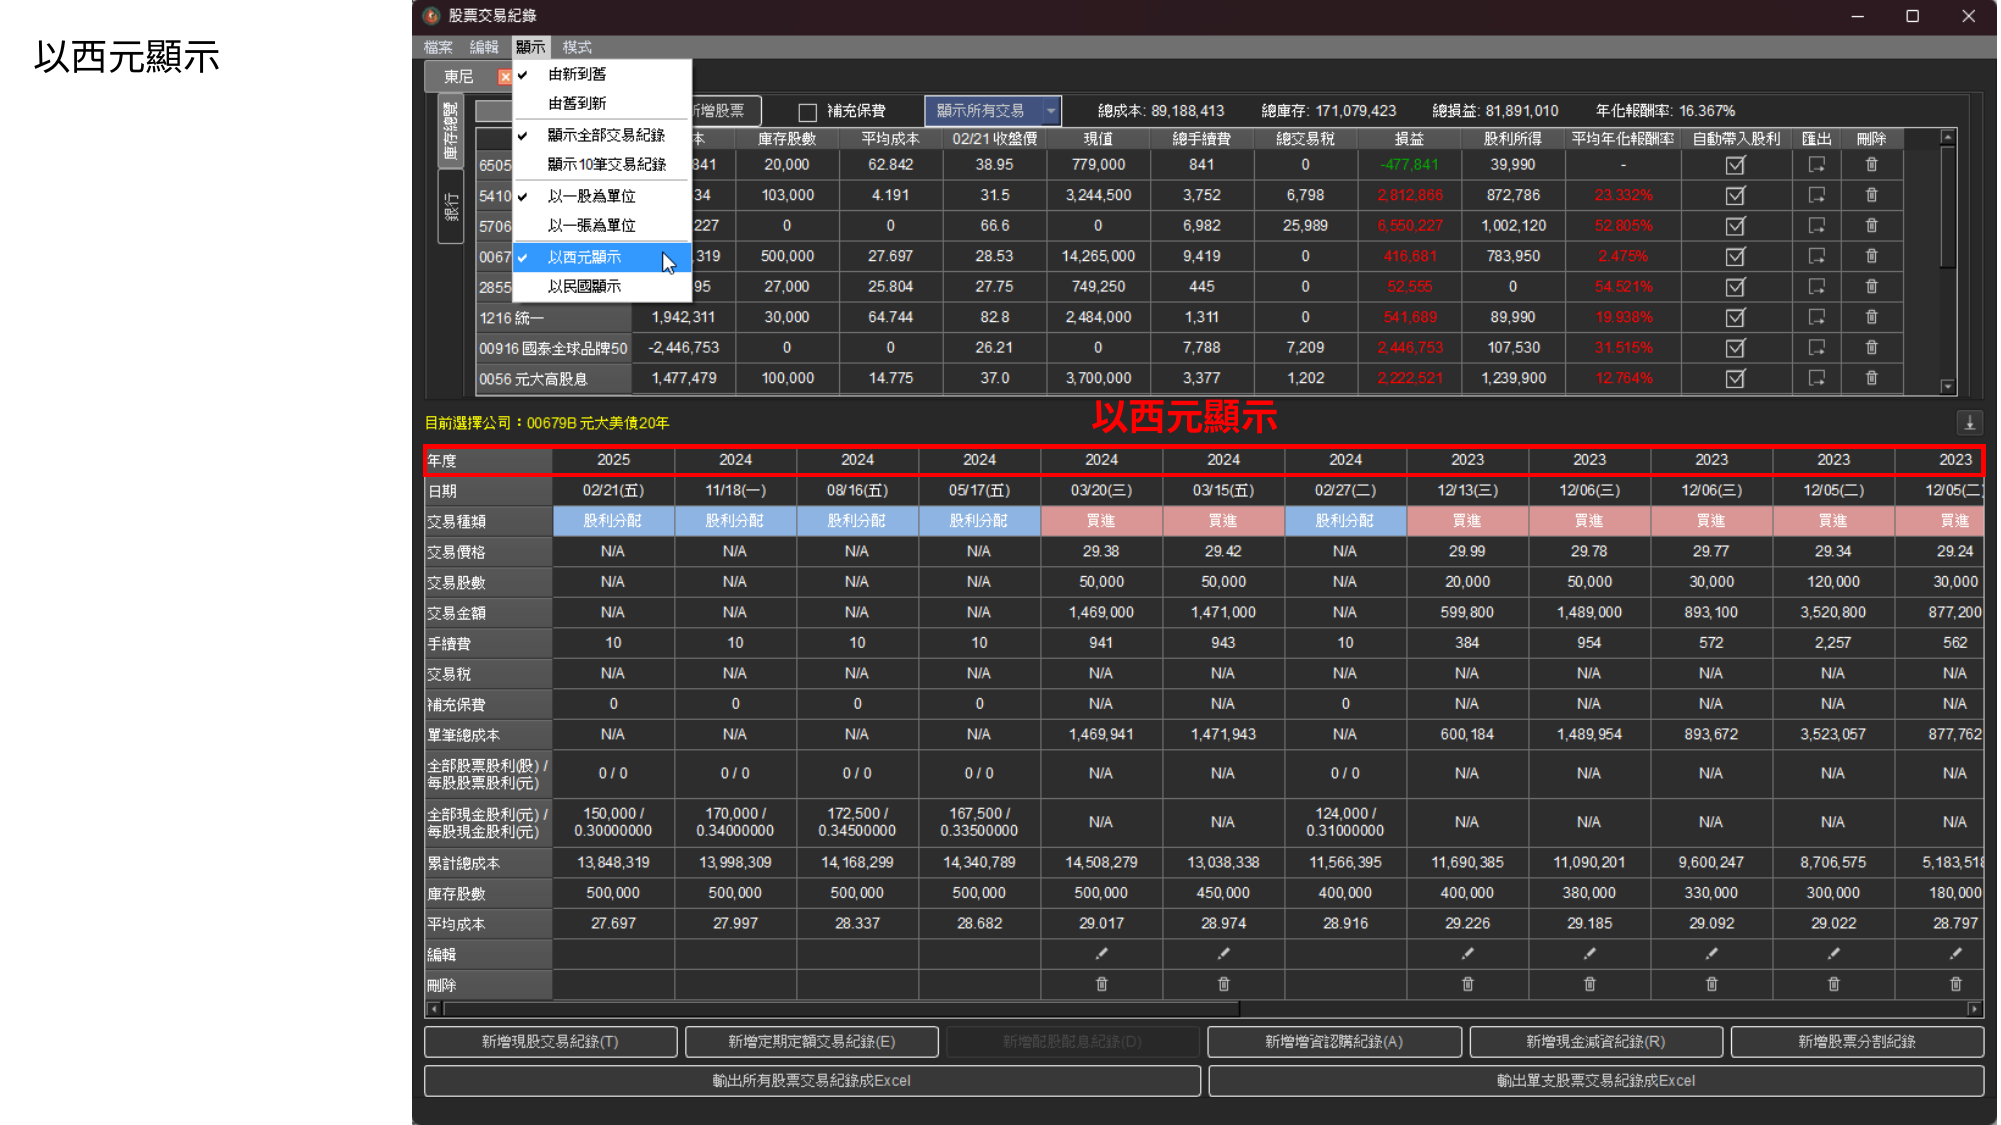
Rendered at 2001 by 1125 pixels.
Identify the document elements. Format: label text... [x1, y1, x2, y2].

picture [412, 0, 1997, 1125]
text_box 以西元顯示 [18, 25, 236, 86]
